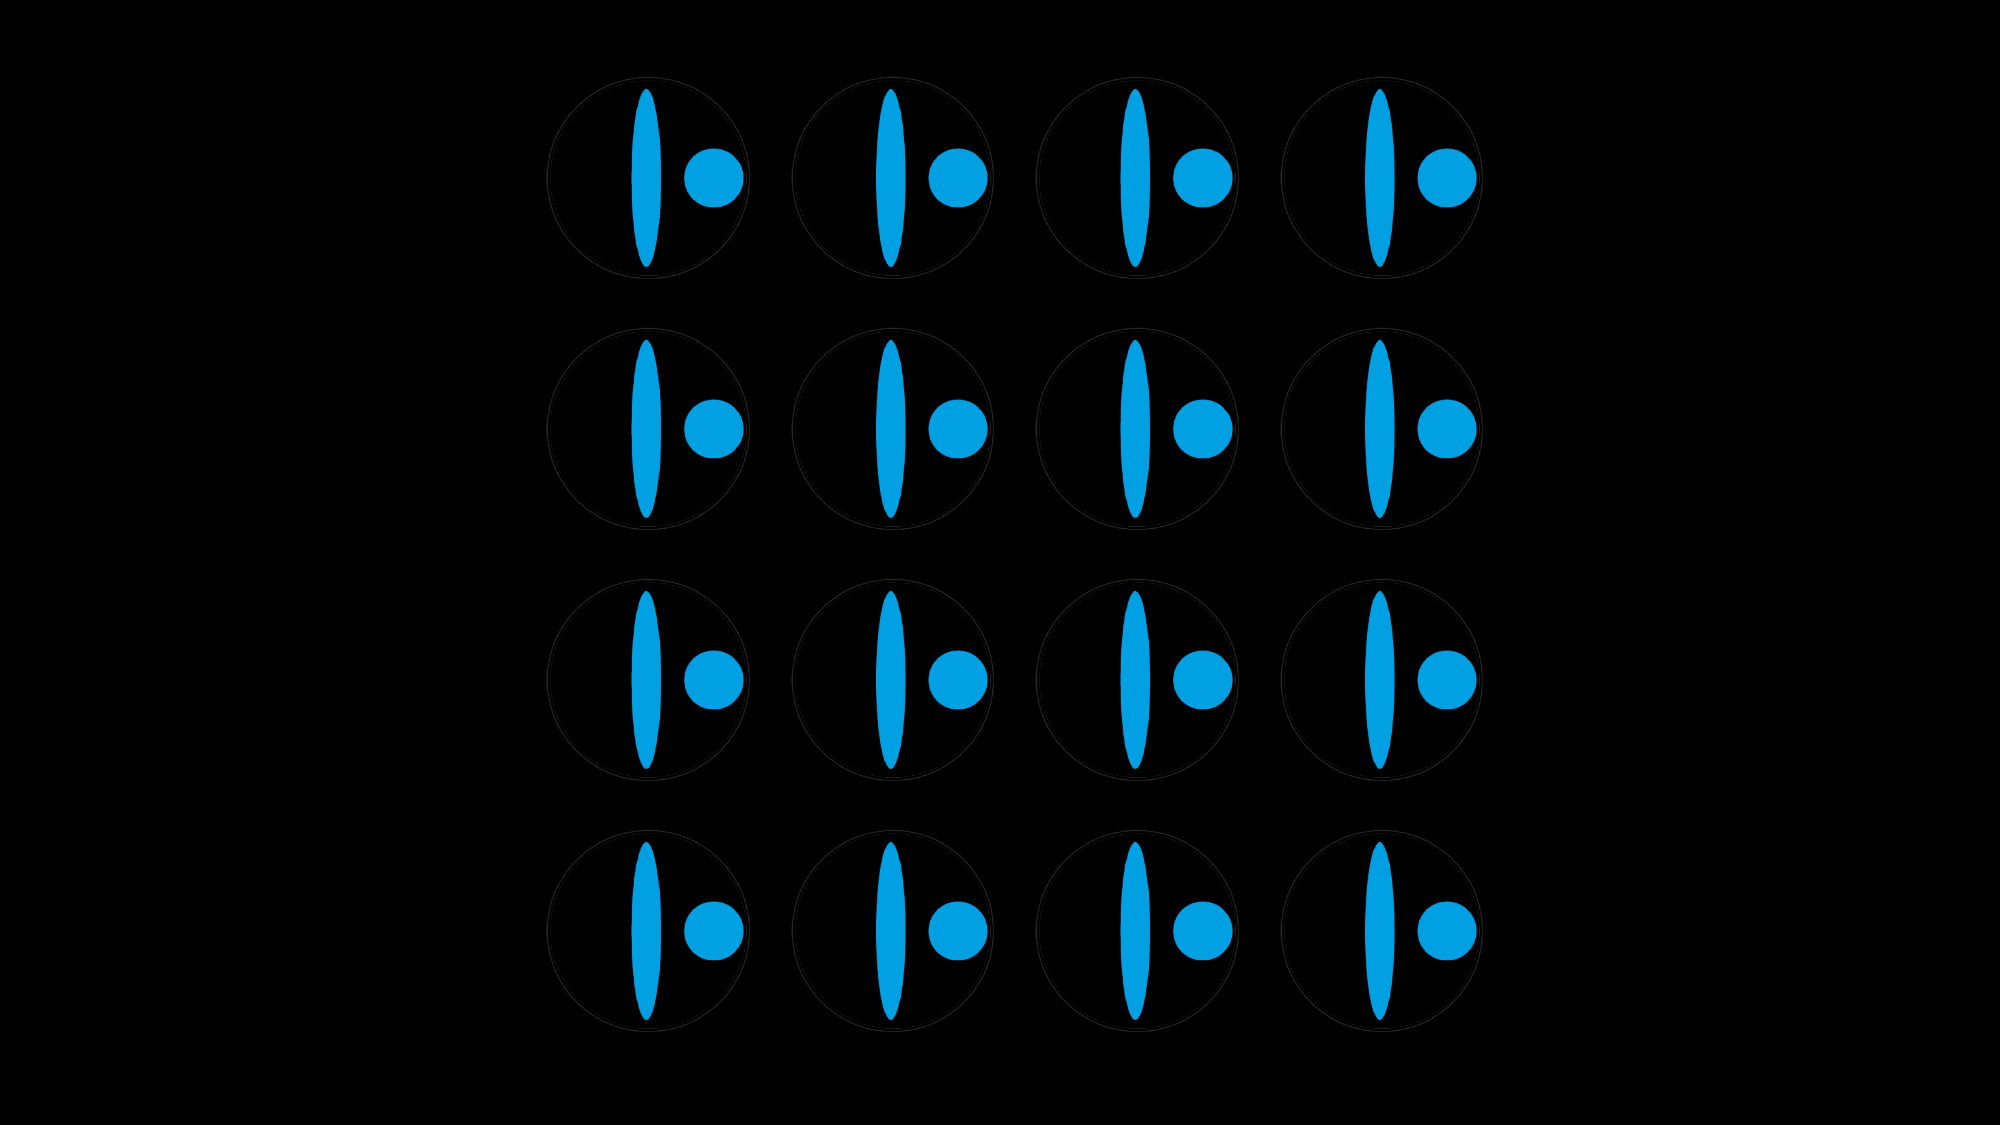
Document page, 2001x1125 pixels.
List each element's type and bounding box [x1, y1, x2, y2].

text_box [536, 85, 1493, 1022]
picture [791, 1022, 994, 1032]
picture [1280, 76, 1483, 85]
picture [546, 76, 750, 85]
picture [546, 1022, 750, 1032]
picture [1035, 76, 1239, 85]
picture [1280, 1022, 1483, 1032]
picture [791, 76, 994, 85]
picture [1035, 1022, 1239, 1032]
